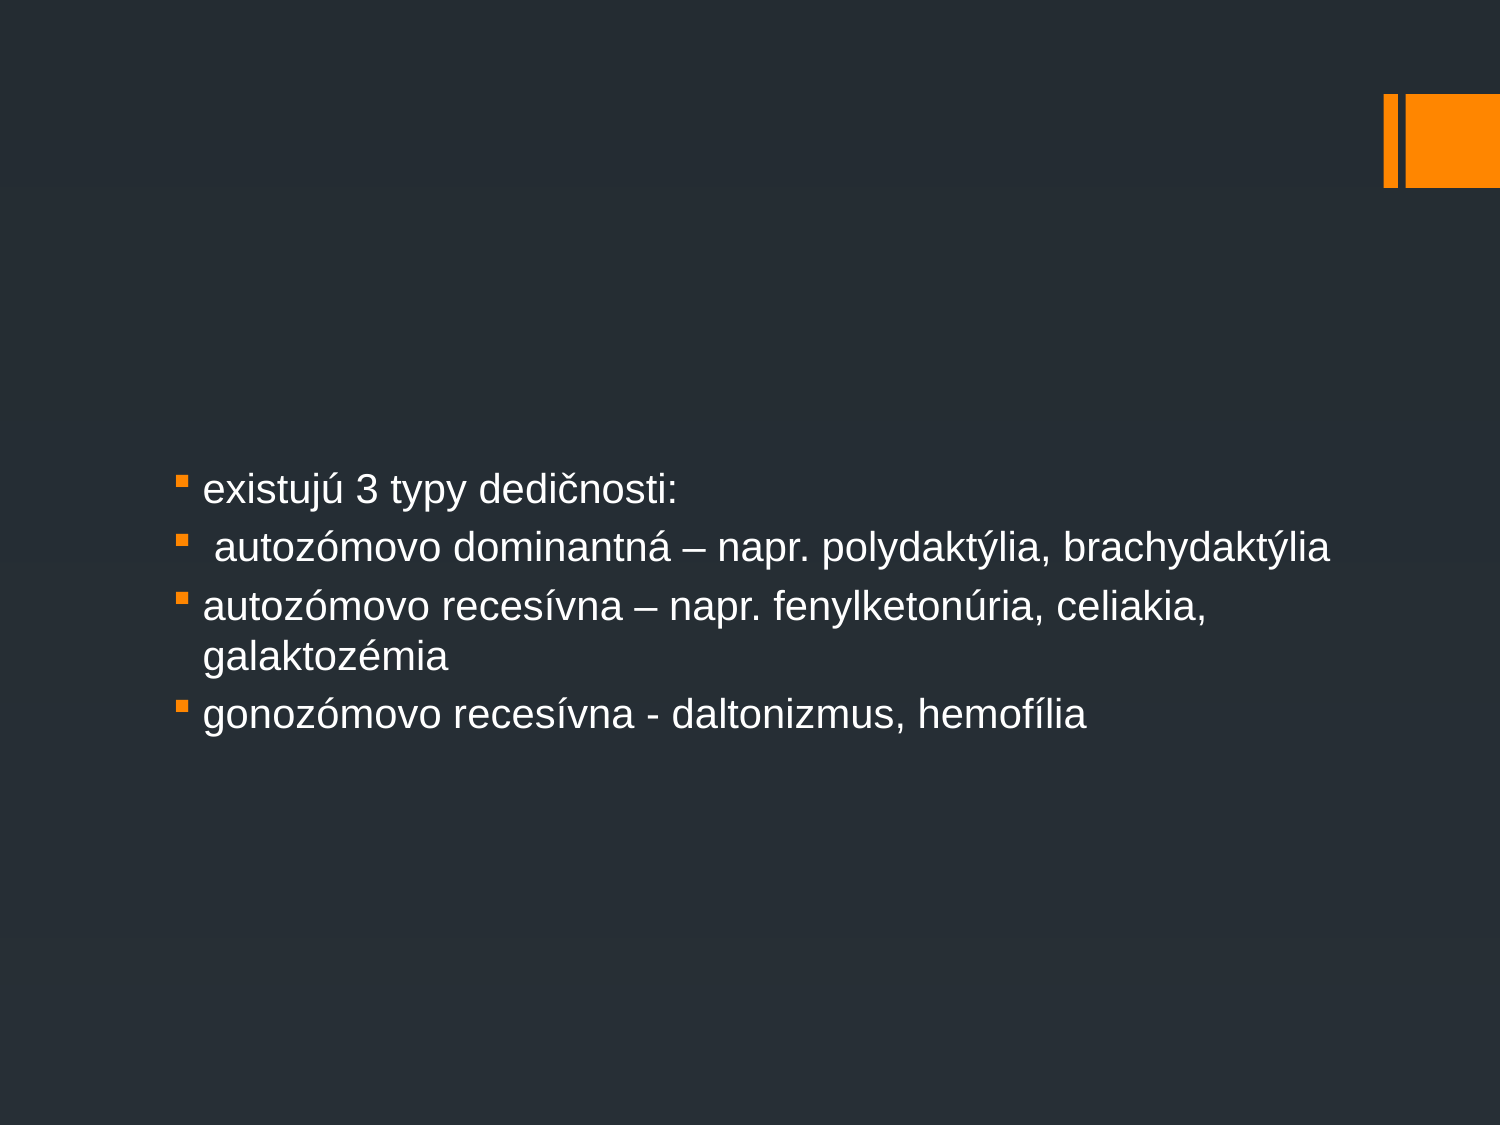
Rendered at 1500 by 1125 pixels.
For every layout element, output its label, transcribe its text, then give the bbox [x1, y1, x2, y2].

list existujú 3 typy dedičnosti: autozómovo dominantná – napr. polydaktýlia, brachydaktýlia autozómovo recesívna – napr. fenylketonúria, celiakia, galaktozémia gonozómovo recesívna - daltonizmus, hemofília [150, 454, 1350, 1035]
